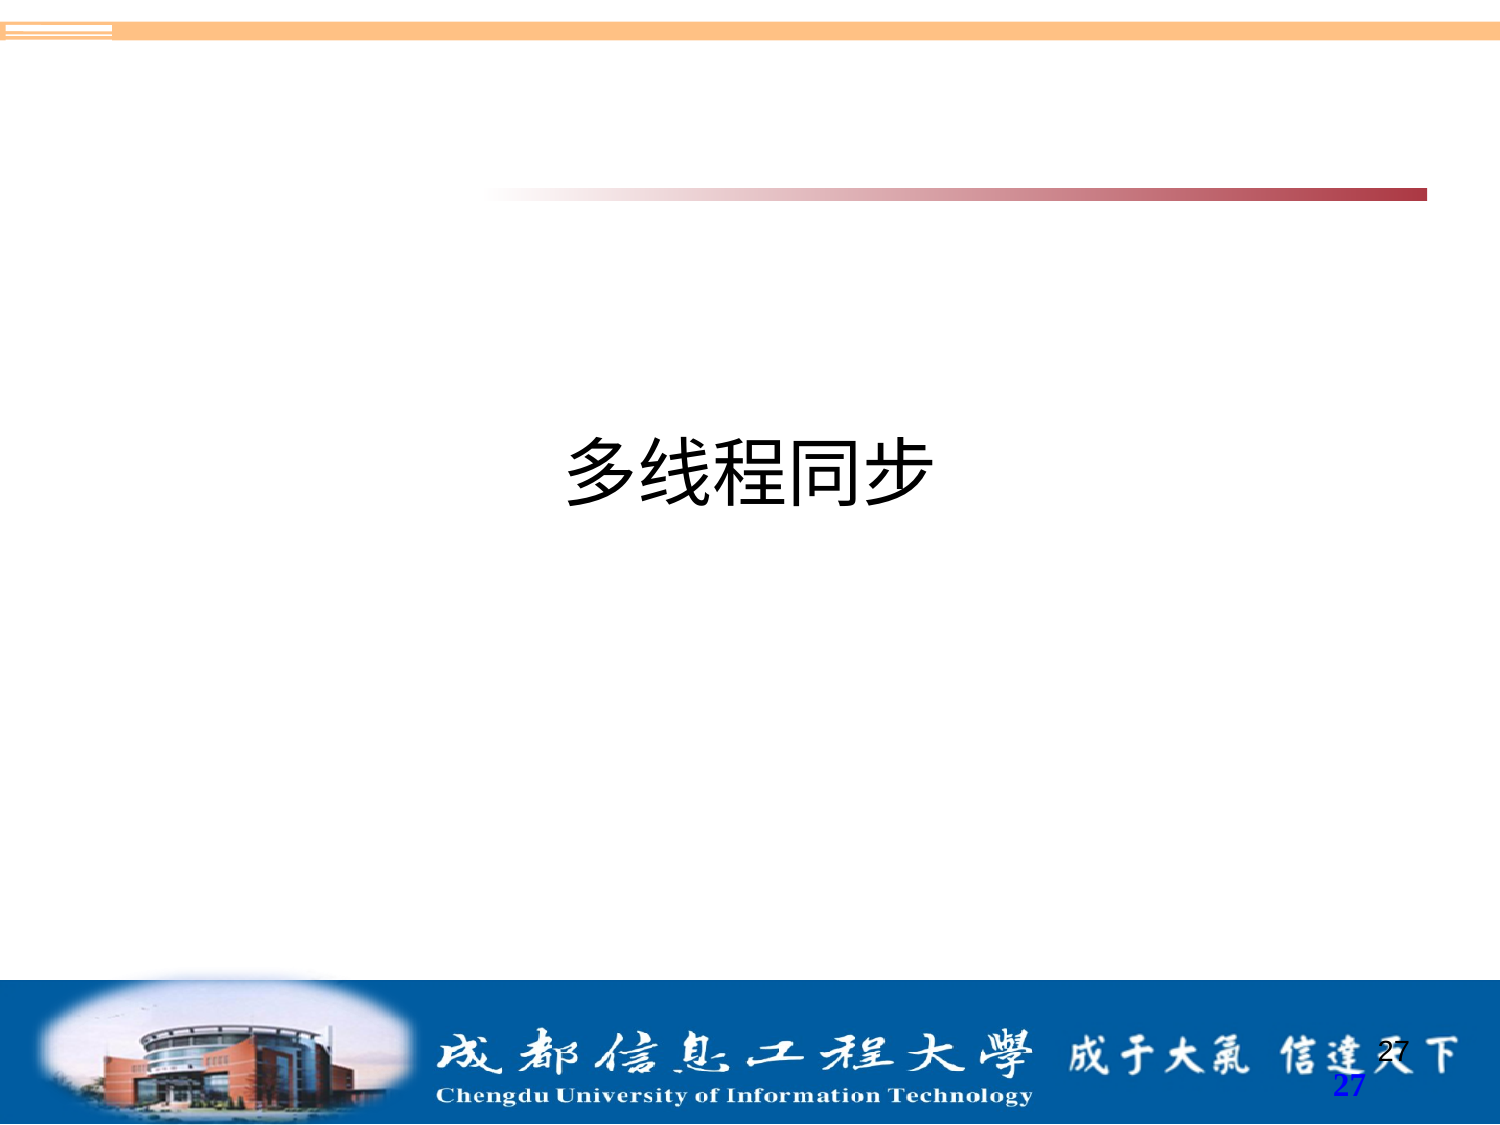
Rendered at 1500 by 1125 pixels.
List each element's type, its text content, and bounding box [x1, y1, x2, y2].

picture [0, 957, 1500, 1125]
title 多线程同步 [112, 349, 1388, 591]
